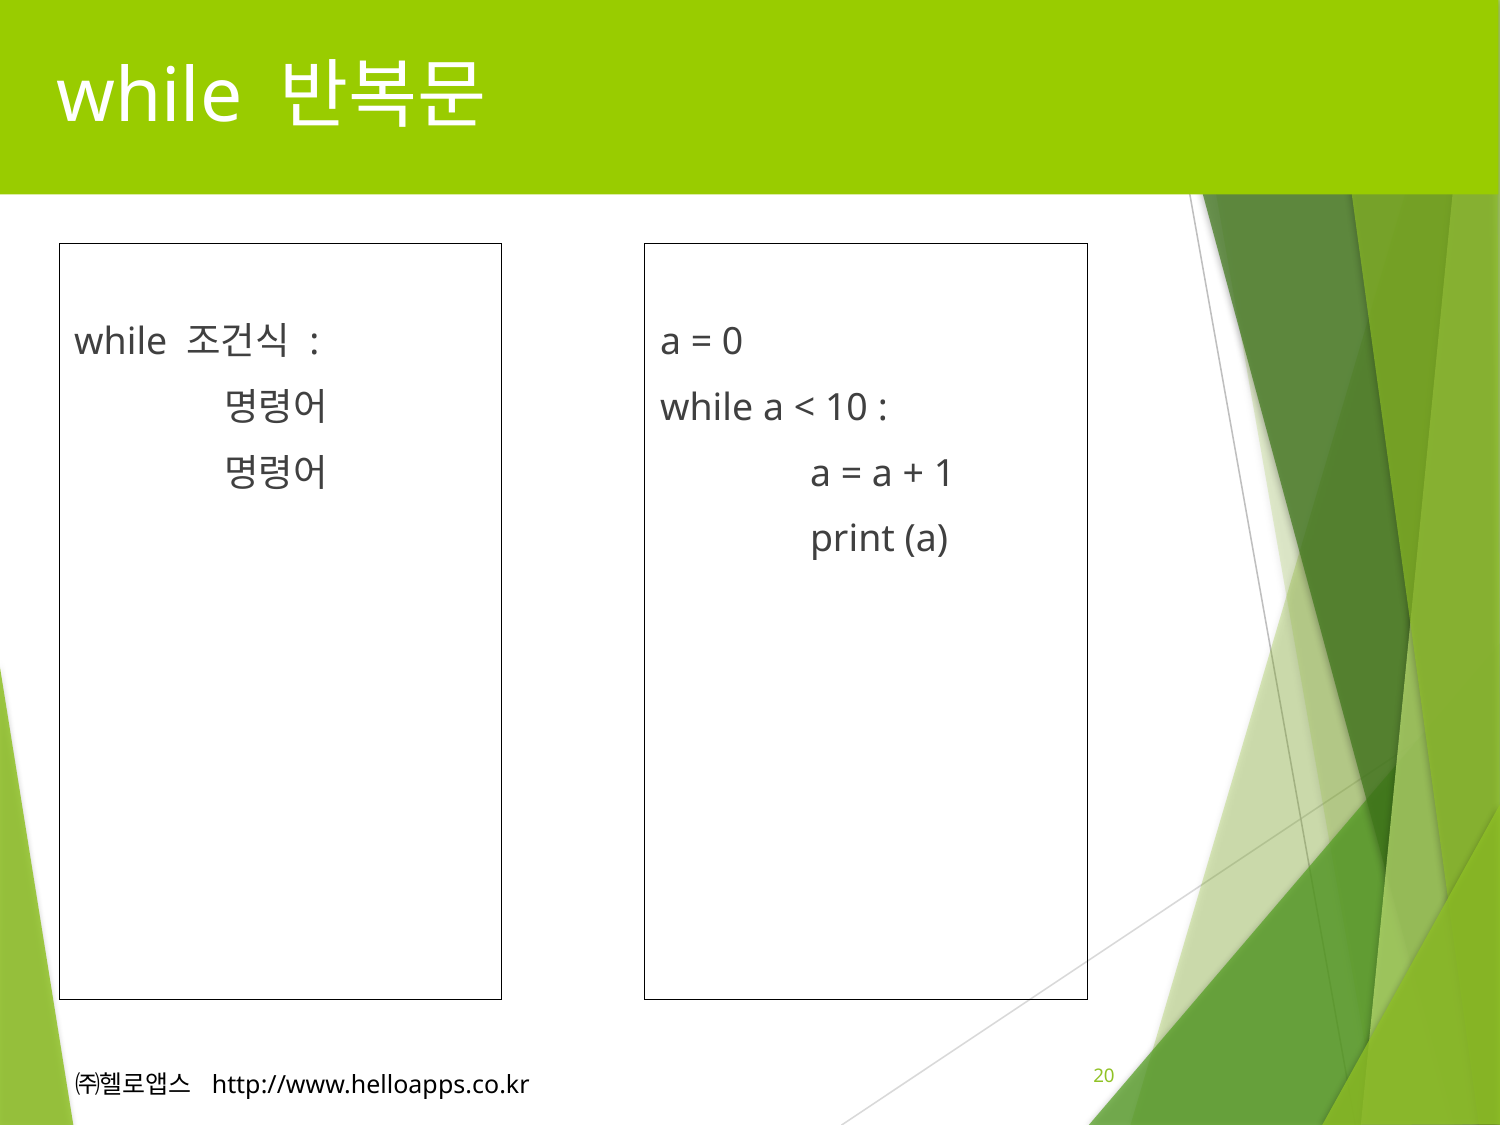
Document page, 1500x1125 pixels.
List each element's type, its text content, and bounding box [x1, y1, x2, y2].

text_box a = 0 while a < 10 : a = a + 1 print (a) [644, 243, 1088, 1000]
title while 반복문 [41, 38, 1471, 173]
slide_number 20 [1045, 1046, 1130, 1107]
list while 조건식 : 명령어 명령어 [59, 243, 502, 1000]
